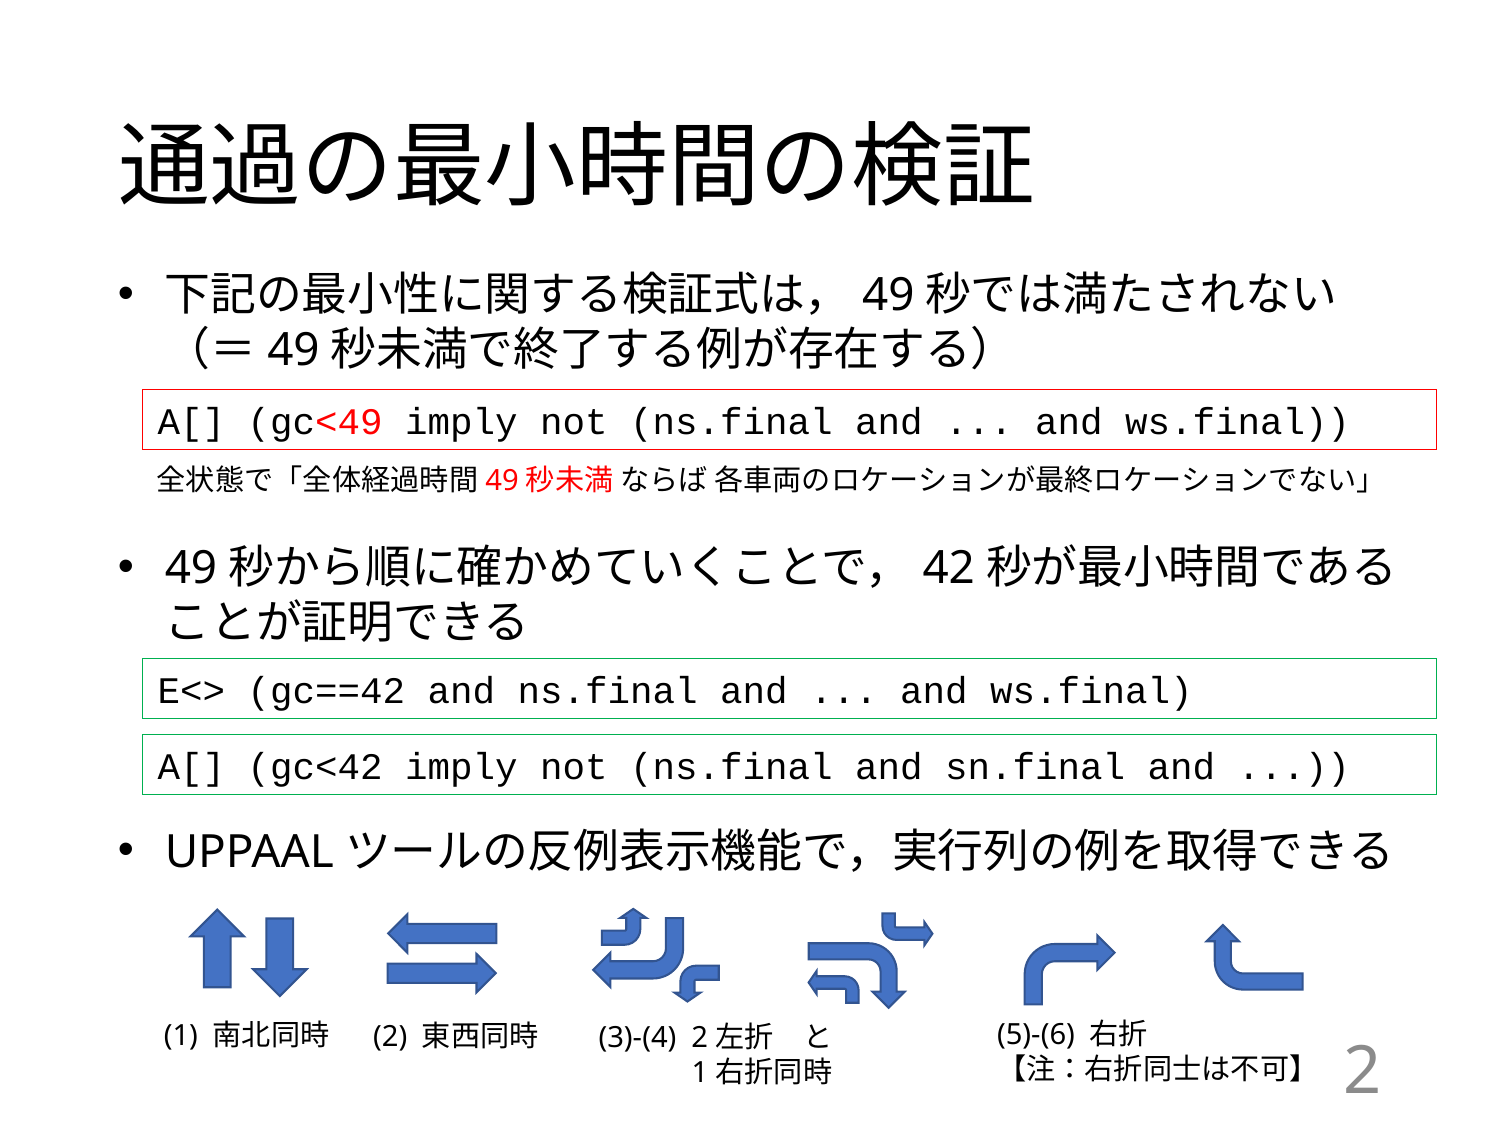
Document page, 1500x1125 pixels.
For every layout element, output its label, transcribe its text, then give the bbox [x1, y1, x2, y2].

text_box A[] (gc<42 imply not (ns.final and sn.final and ...)) [142, 734, 1437, 795]
text_box E<> (gc==42 and ns.final and ... and ws.final) [142, 658, 1437, 719]
text_box 全状態で「全体経過時間49秒未満 ならば 各車両のロケーションが最終ロケーションでない」 [141, 453, 1401, 504]
slide_number 2 [1059, 1042, 1397, 1103]
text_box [142, 908, 1336, 1098]
title 通過の最小時間の検証 [103, 59, 1397, 257]
text_box 49秒から順に確かめていくことで，42秒が最小時間であることが証明できる [103, 530, 1414, 656]
text_box 下記の最小性に関する検証式は，49秒では満たされない（＝49秒未満で終了する例が存在する） [103, 257, 1414, 383]
text_box A[] (gc<49 imply not (ns.final and ... and ws.final)) [142, 389, 1437, 450]
text_box UPPAALツールの反例表示機能で，実行列の例を取得できる [103, 814, 1414, 884]
